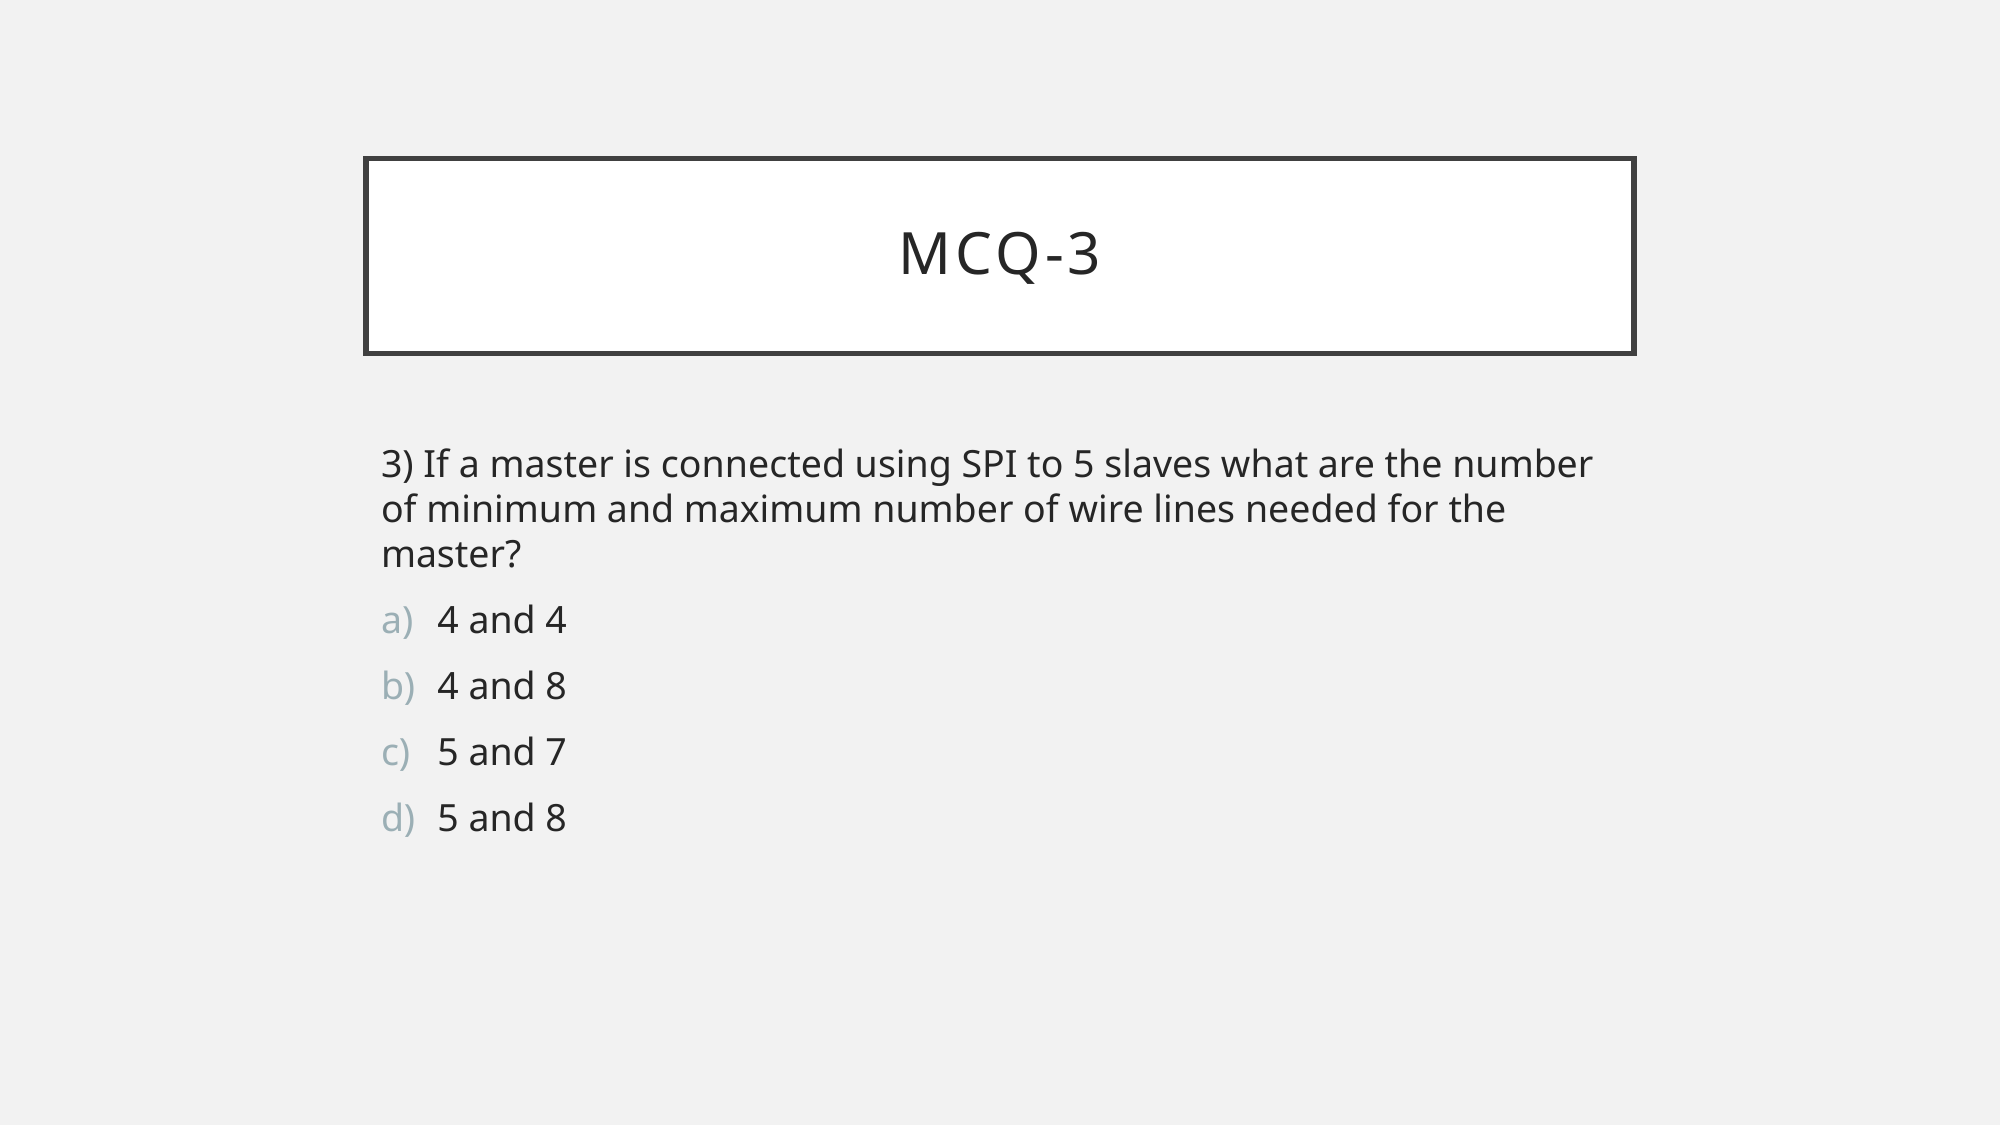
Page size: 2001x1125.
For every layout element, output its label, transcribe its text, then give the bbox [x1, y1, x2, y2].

title MCQ-3 [363, 156, 1637, 356]
list 3) If a master is connected using SPI to 5 slaves what are the number of minimum and maximum number of wire lines needed for the master? 4 and 4 4 and 8 5 and 7 5 and 8 [366, 432, 1634, 942]
